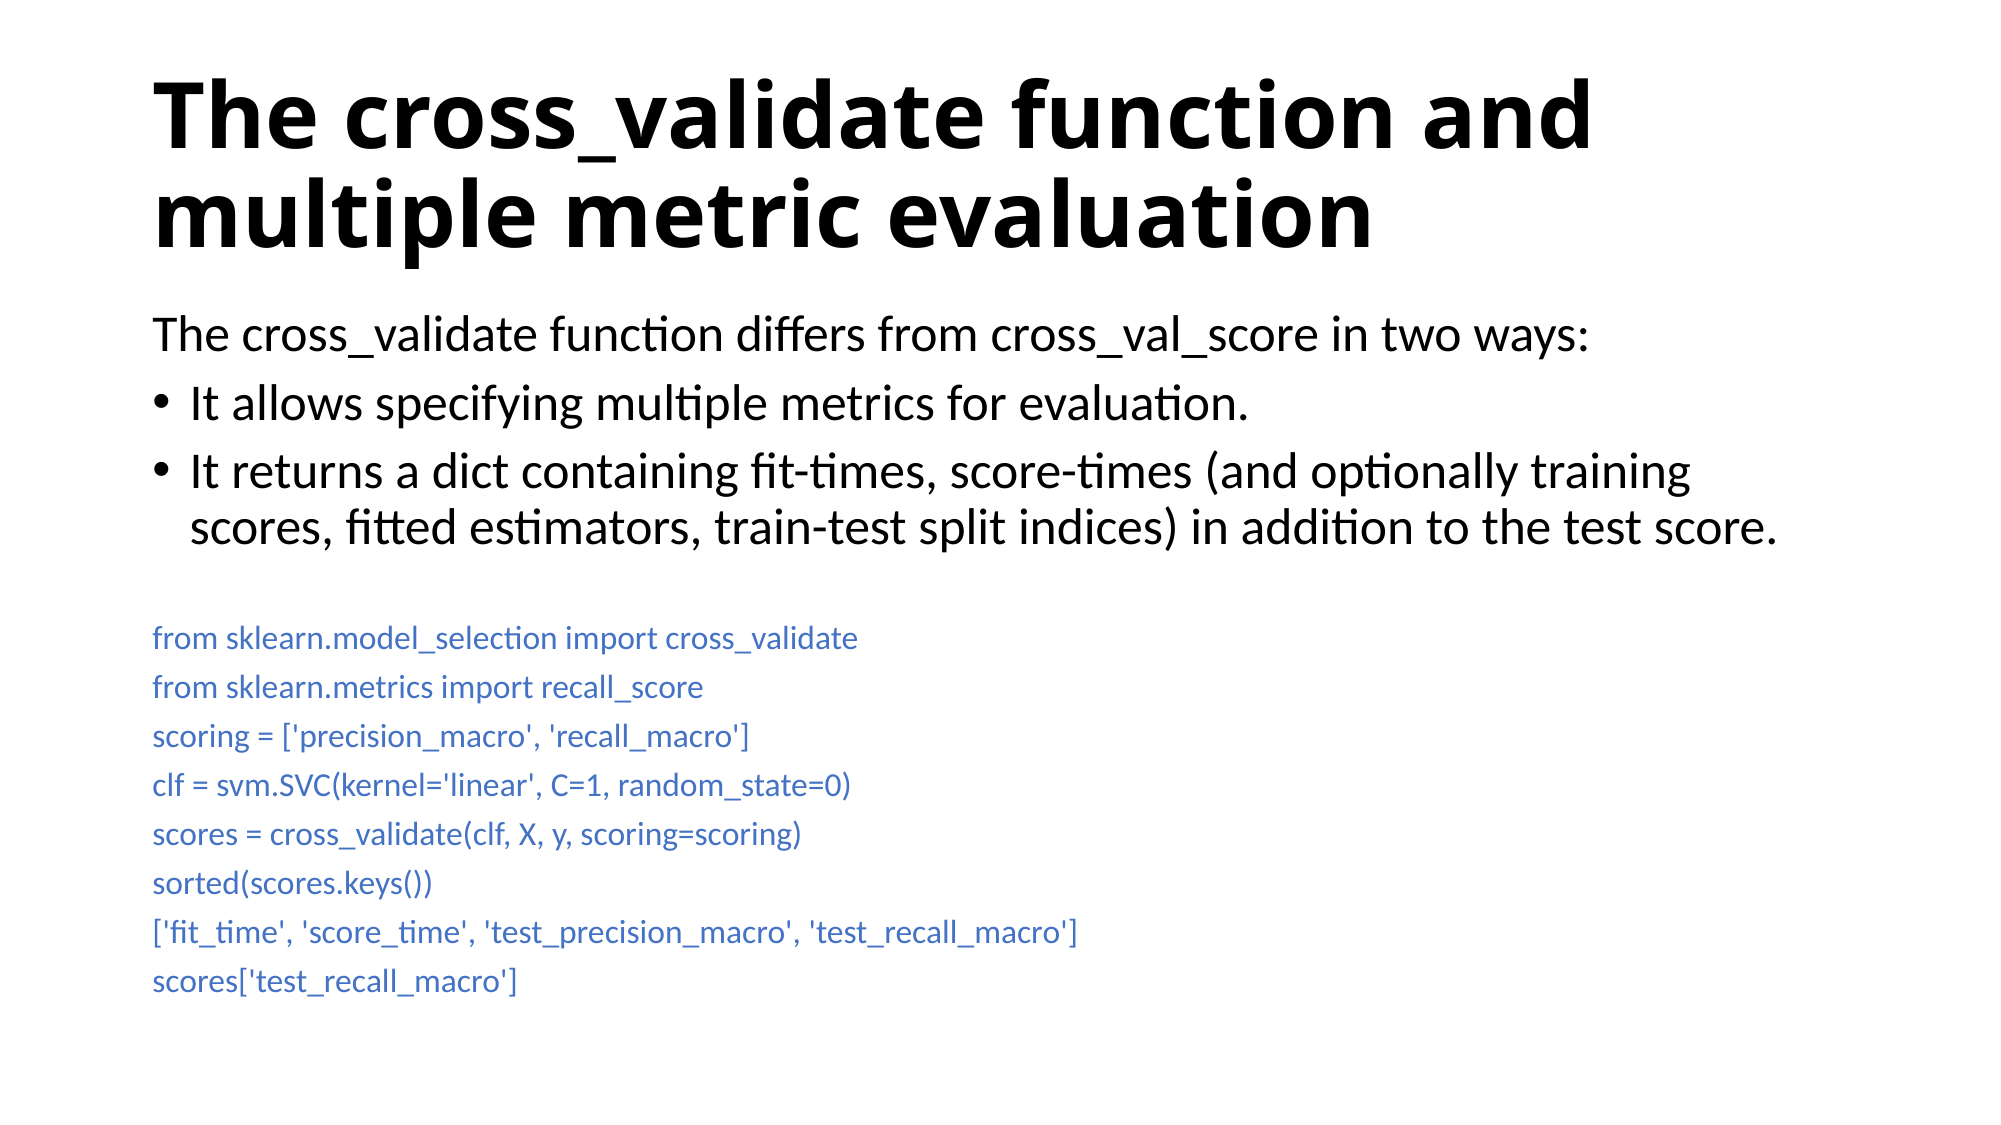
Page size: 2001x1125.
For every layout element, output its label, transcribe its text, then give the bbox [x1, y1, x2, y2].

title The cross_validate function and multiple metric evaluation [137, 59, 1863, 278]
list The cross_validate function differs from cross_val_score in two ways: It allows specifying multiple metrics for evaluation. It returns a dict containing fit-times, score-times (and optionally training scores, fitted estimators, train-test split indices) in addition to the test score. from sklearn.model_selection import cross_validate from sklearn.metrics import recall_score scoring = ['precision_macro', 'recall_macro'] clf = svm.SVC(kernel='linear', C=1, random_state=0) scores = cross_validate(clf, X, y, scoring=scoring) sorted(scores.keys()) ['fit_time', 'score_time', 'test_precision_macro', 'test_recall_macro'] scores['test_recall_macro'] [137, 299, 1863, 1014]
